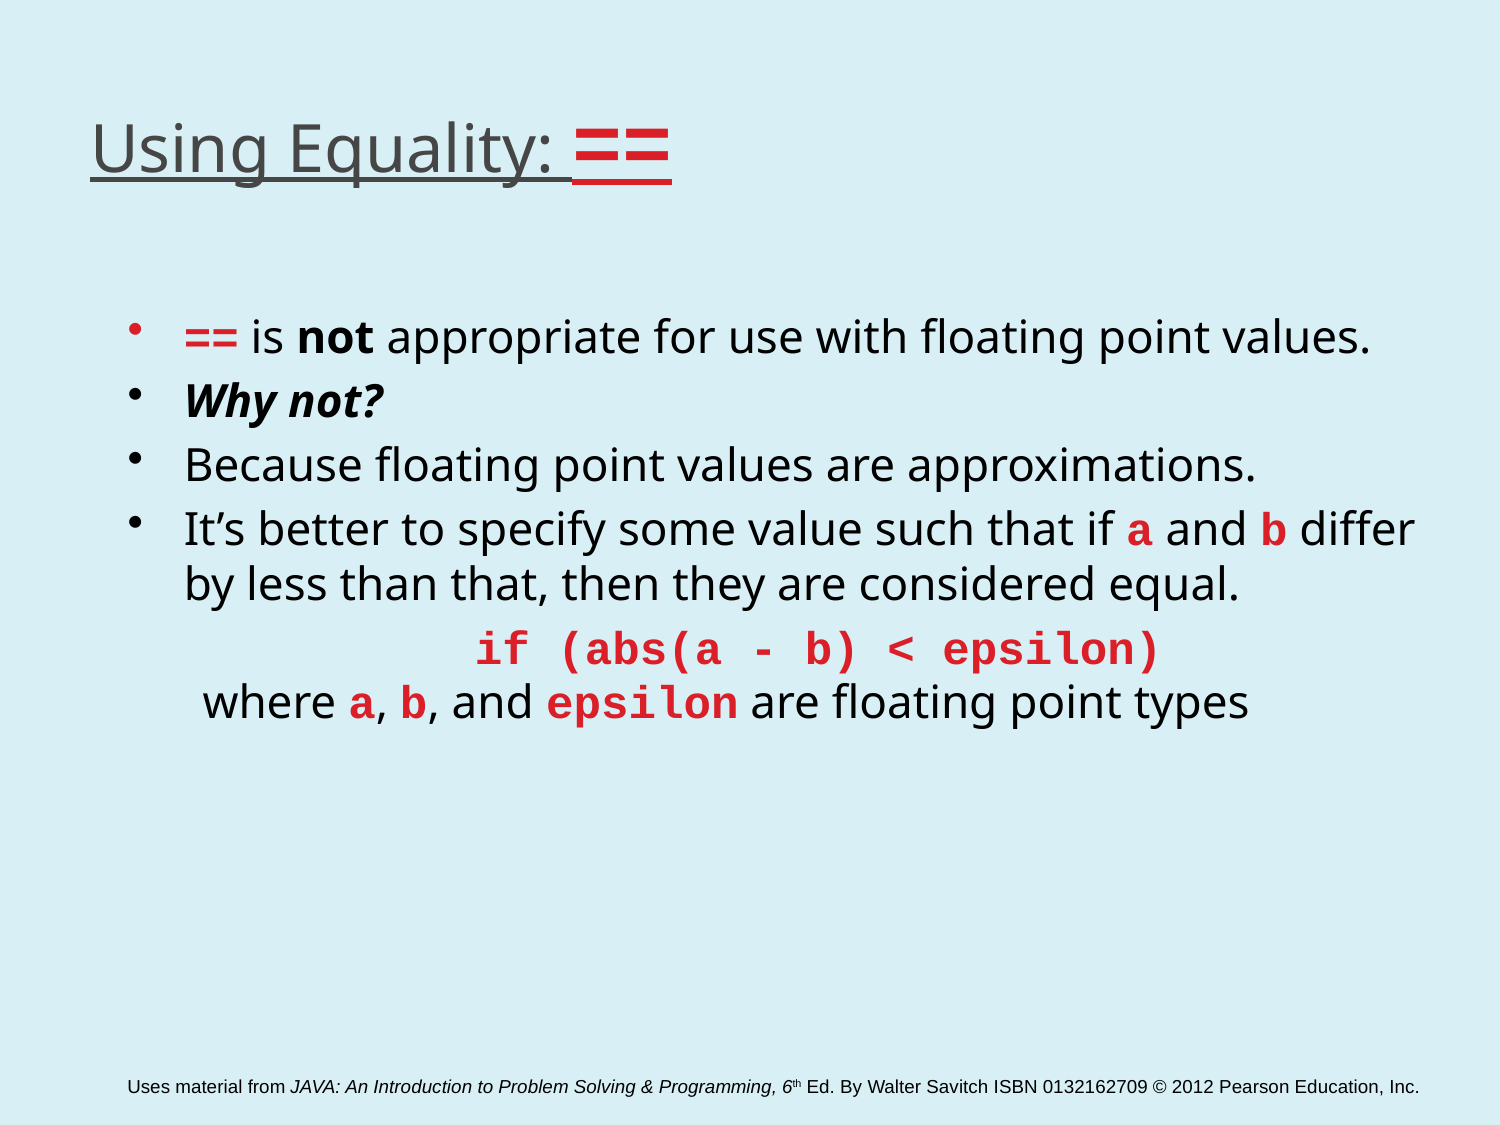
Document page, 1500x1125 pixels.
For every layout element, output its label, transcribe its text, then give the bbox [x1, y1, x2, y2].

list == is not appropriate for use with floating point values. Why not? Because floating point values are approximations. It’s better to specify some value such that if a and b differ by less than that, then they are considered equal. if (abs(a - b) < epsilon) where a, b, and epsilon are floating point types [112, 299, 1450, 953]
title Using Equality: == [75, 37, 1425, 241]
